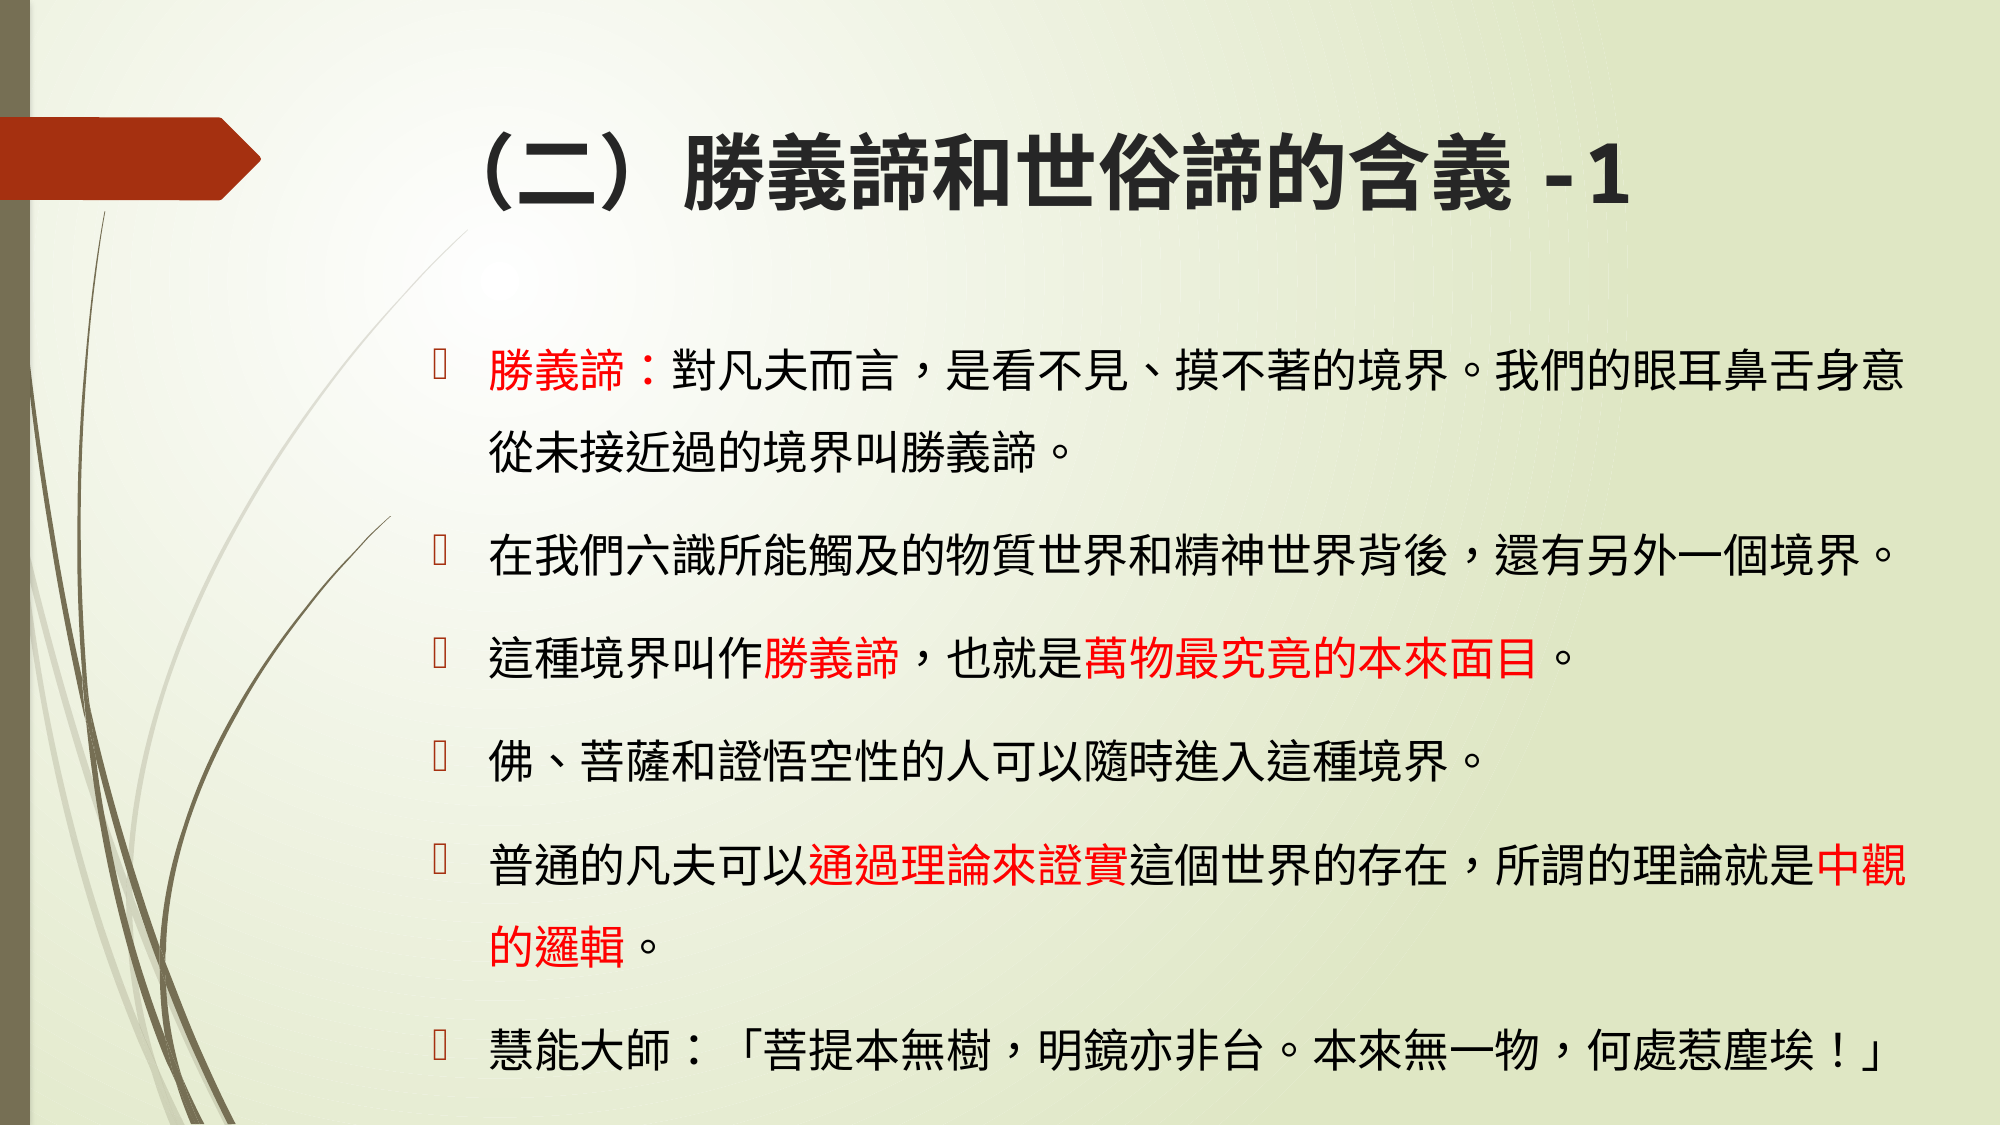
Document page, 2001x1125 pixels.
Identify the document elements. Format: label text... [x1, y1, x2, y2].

list 勝義諦：對凡夫而言，是看不見、摸不著的境界。我們的眼耳鼻舌身意從未接近過的境界叫勝義諦。 在我們六識所能觸及的物質世界和精神世界背後，還有另外一個境界。 這種境界叫作勝義諦，也就是萬物最究竟的本來面目。 佛、菩薩和證悟空性的人可以隨時進入這種境界。 普通的凡夫可以通過理論來證實這個世界的存在，所謂的理論就是中觀的邏輯。 慧能大師：「菩提本無樹，明鏡亦非台。本來無一物，何處惹塵埃！」 [417, 306, 1950, 1125]
title （二）勝義諦和世俗諦的含義-1 [417, 112, 1880, 306]
